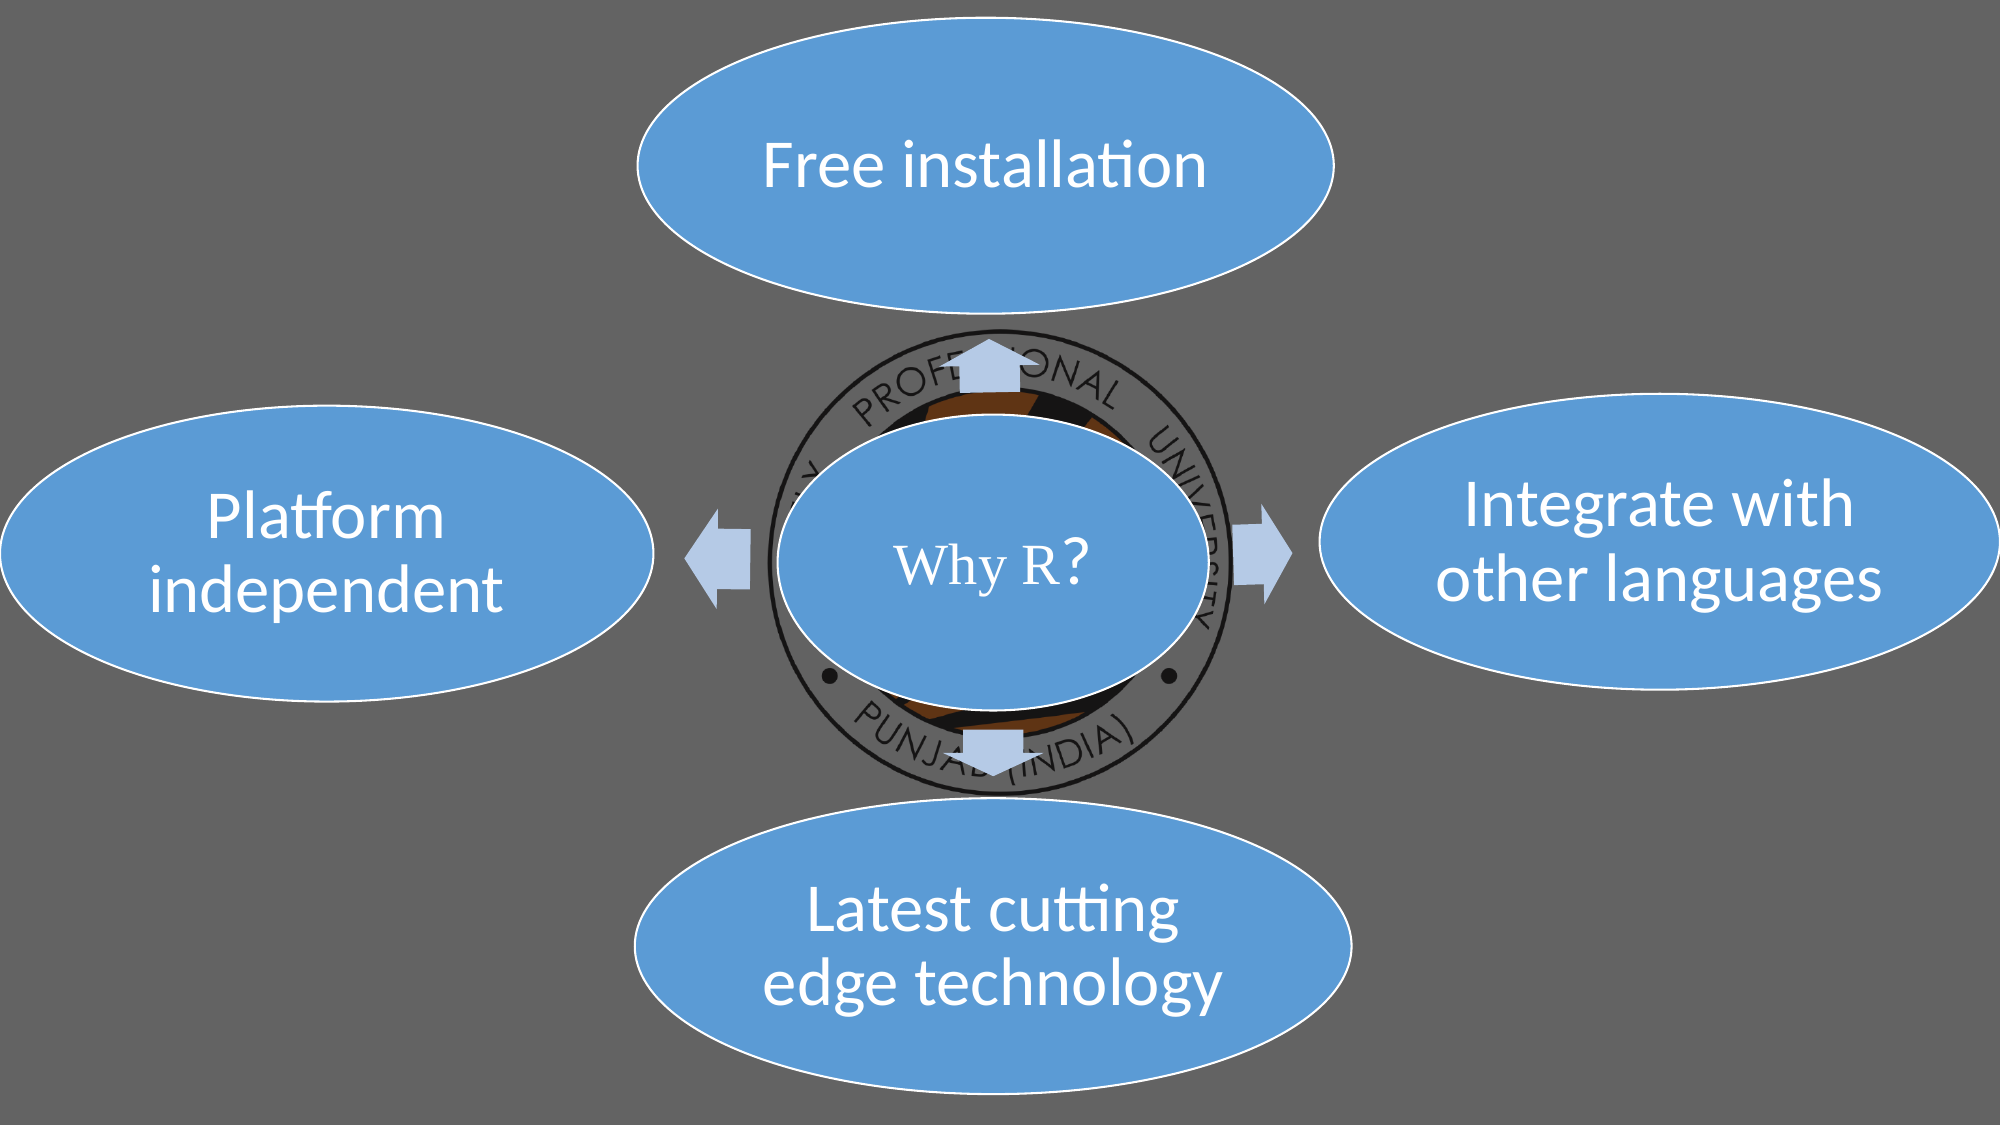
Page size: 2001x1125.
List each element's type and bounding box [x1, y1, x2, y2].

text_box [0, 0, 2000, 1125]
